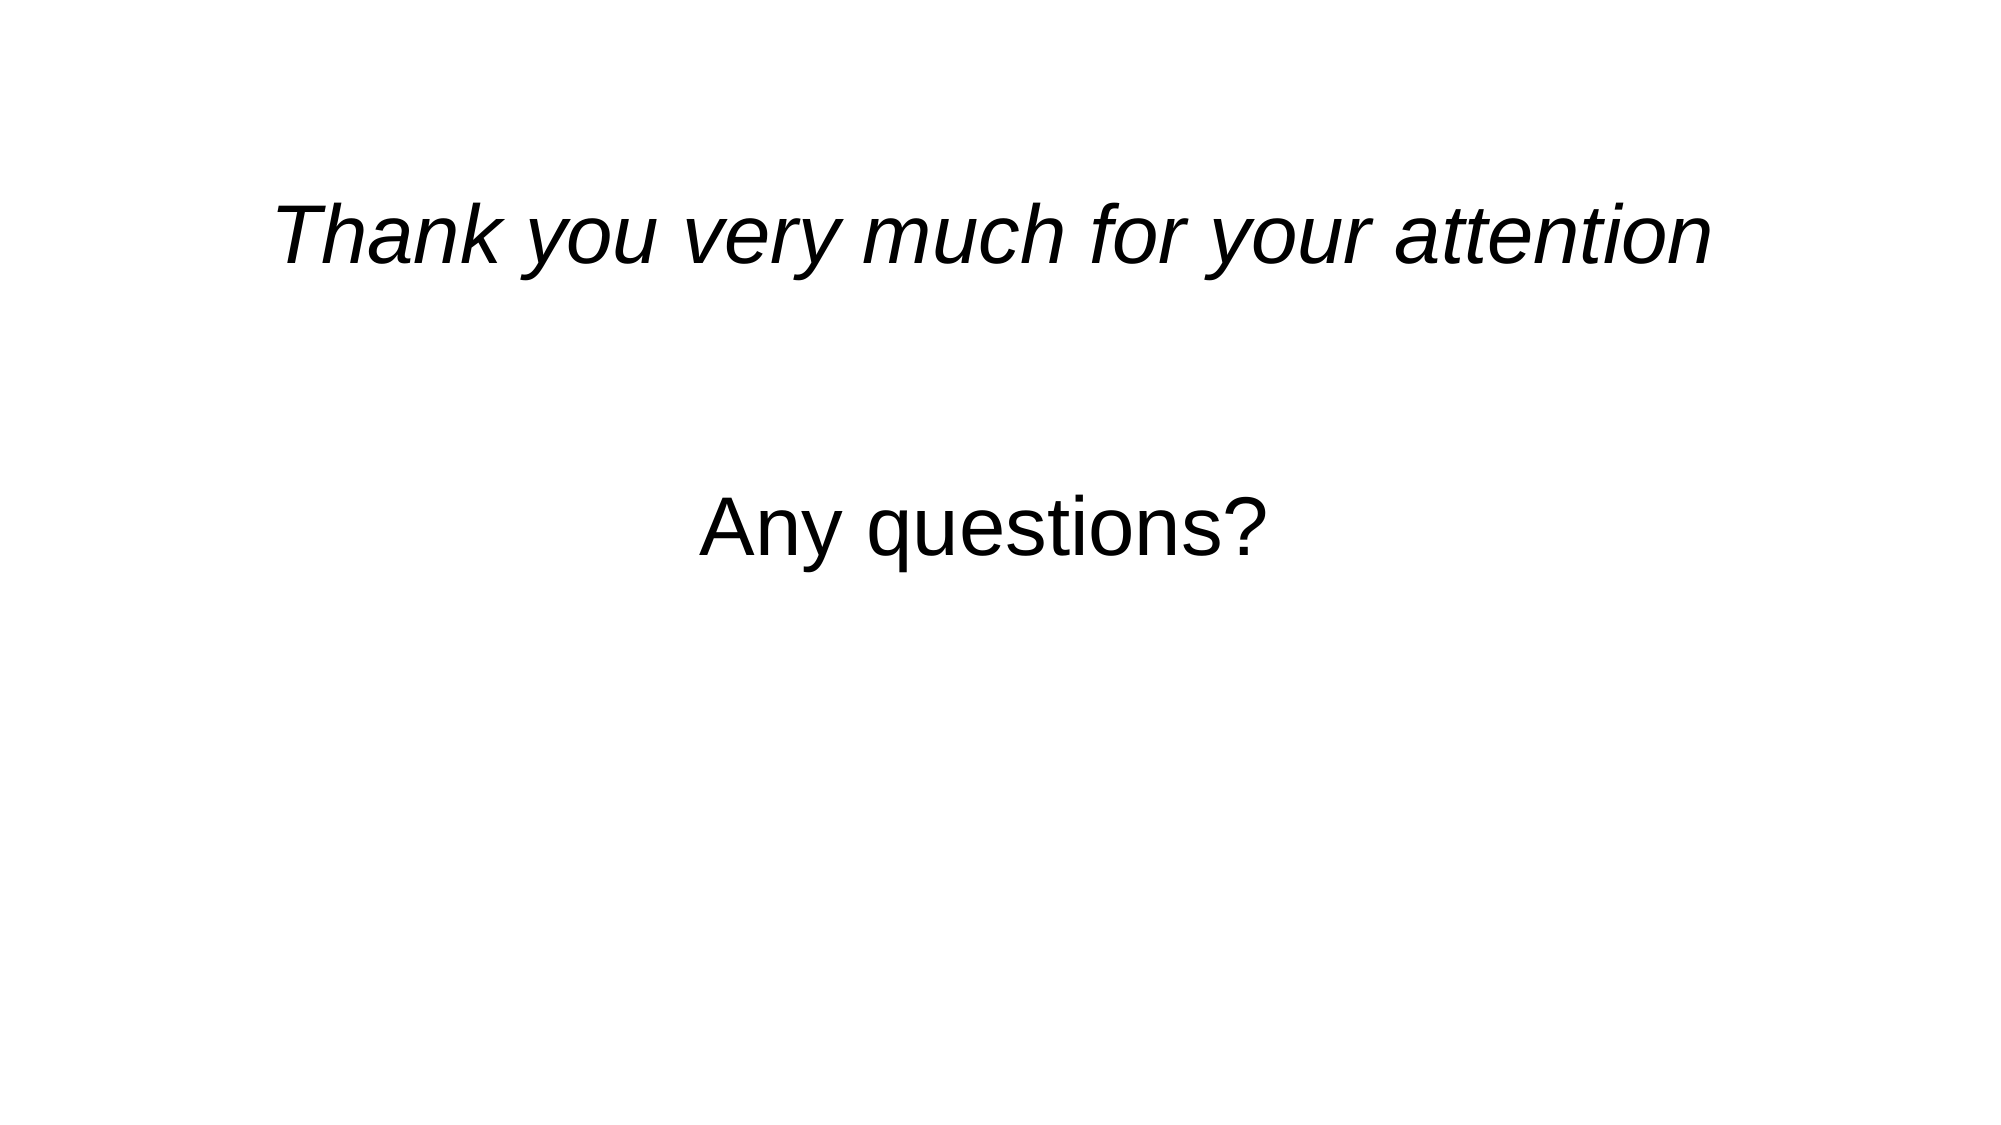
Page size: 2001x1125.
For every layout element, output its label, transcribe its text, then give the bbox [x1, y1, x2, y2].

text_box Thank you very much for your attention [255, 165, 1788, 296]
text_box Any questions? [684, 464, 1564, 580]
